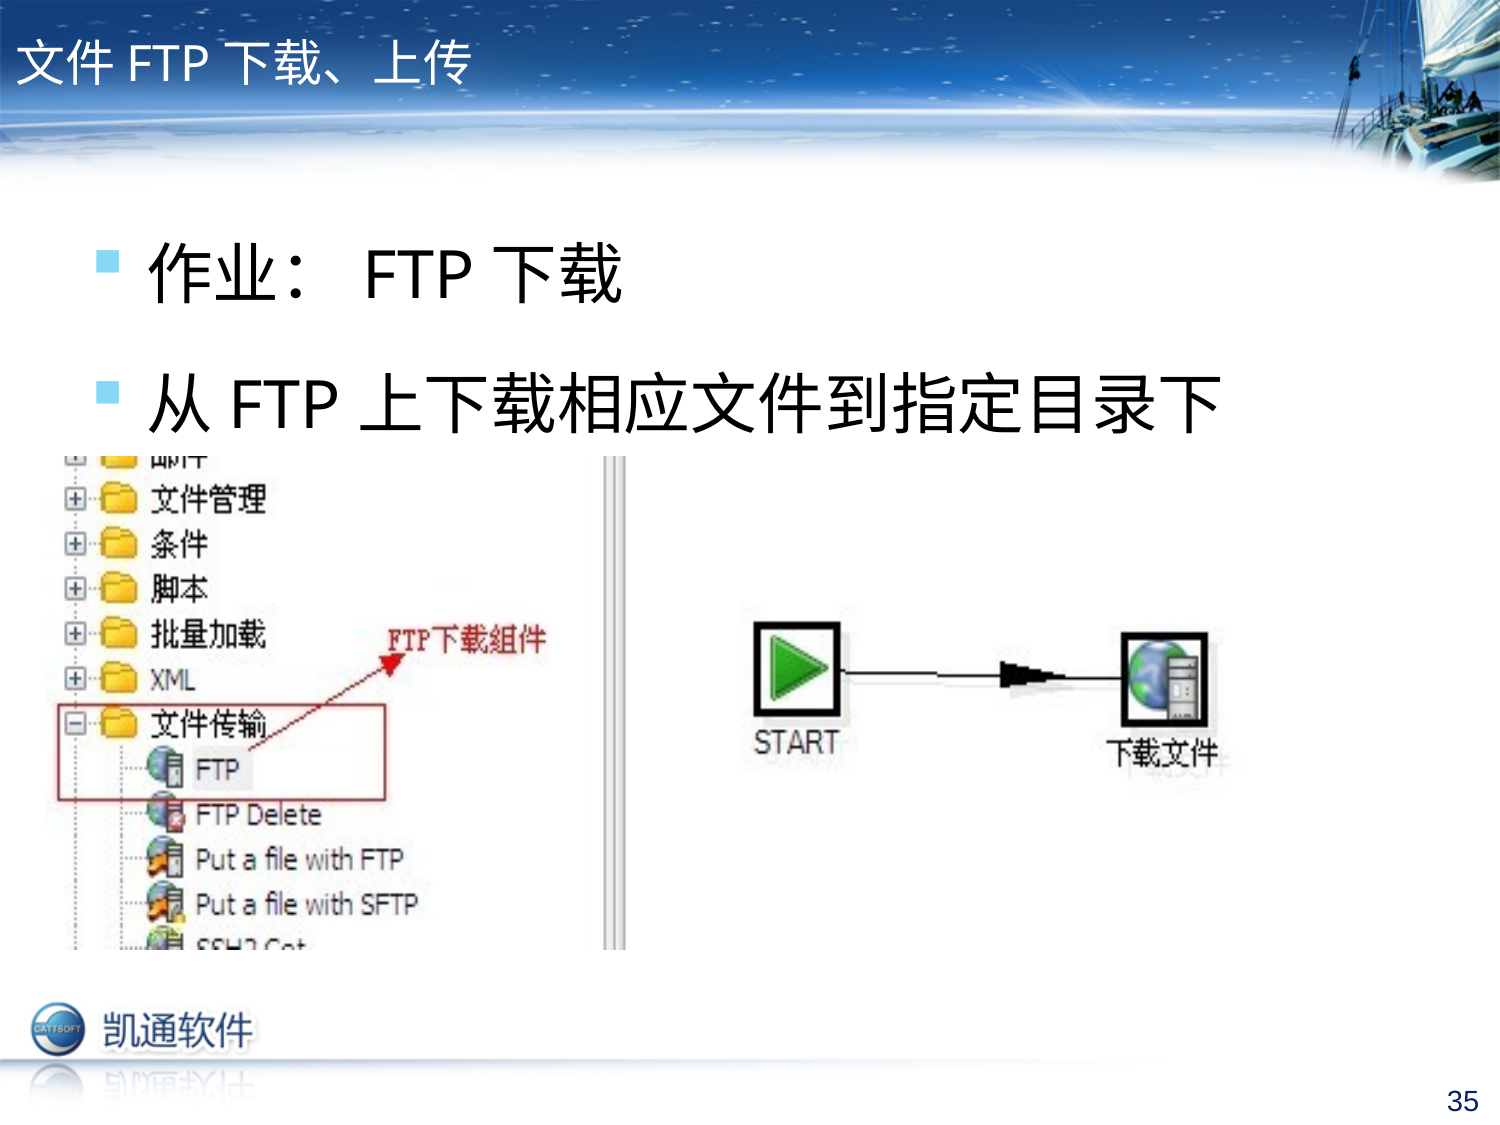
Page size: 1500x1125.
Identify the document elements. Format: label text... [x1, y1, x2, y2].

list 作业：FTP下载 从FTP上下载相应文件到指定目录下 [74, 199, 1426, 455]
slide_number 35 [1143, 1074, 1495, 1116]
title 文件FTP下载、上传 [0, 0, 1341, 124]
picture [0, 0, 1500, 1125]
list 作业：FTP下载 从FTP上下载相应文件到指定目录下 [74, 957, 1426, 1051]
